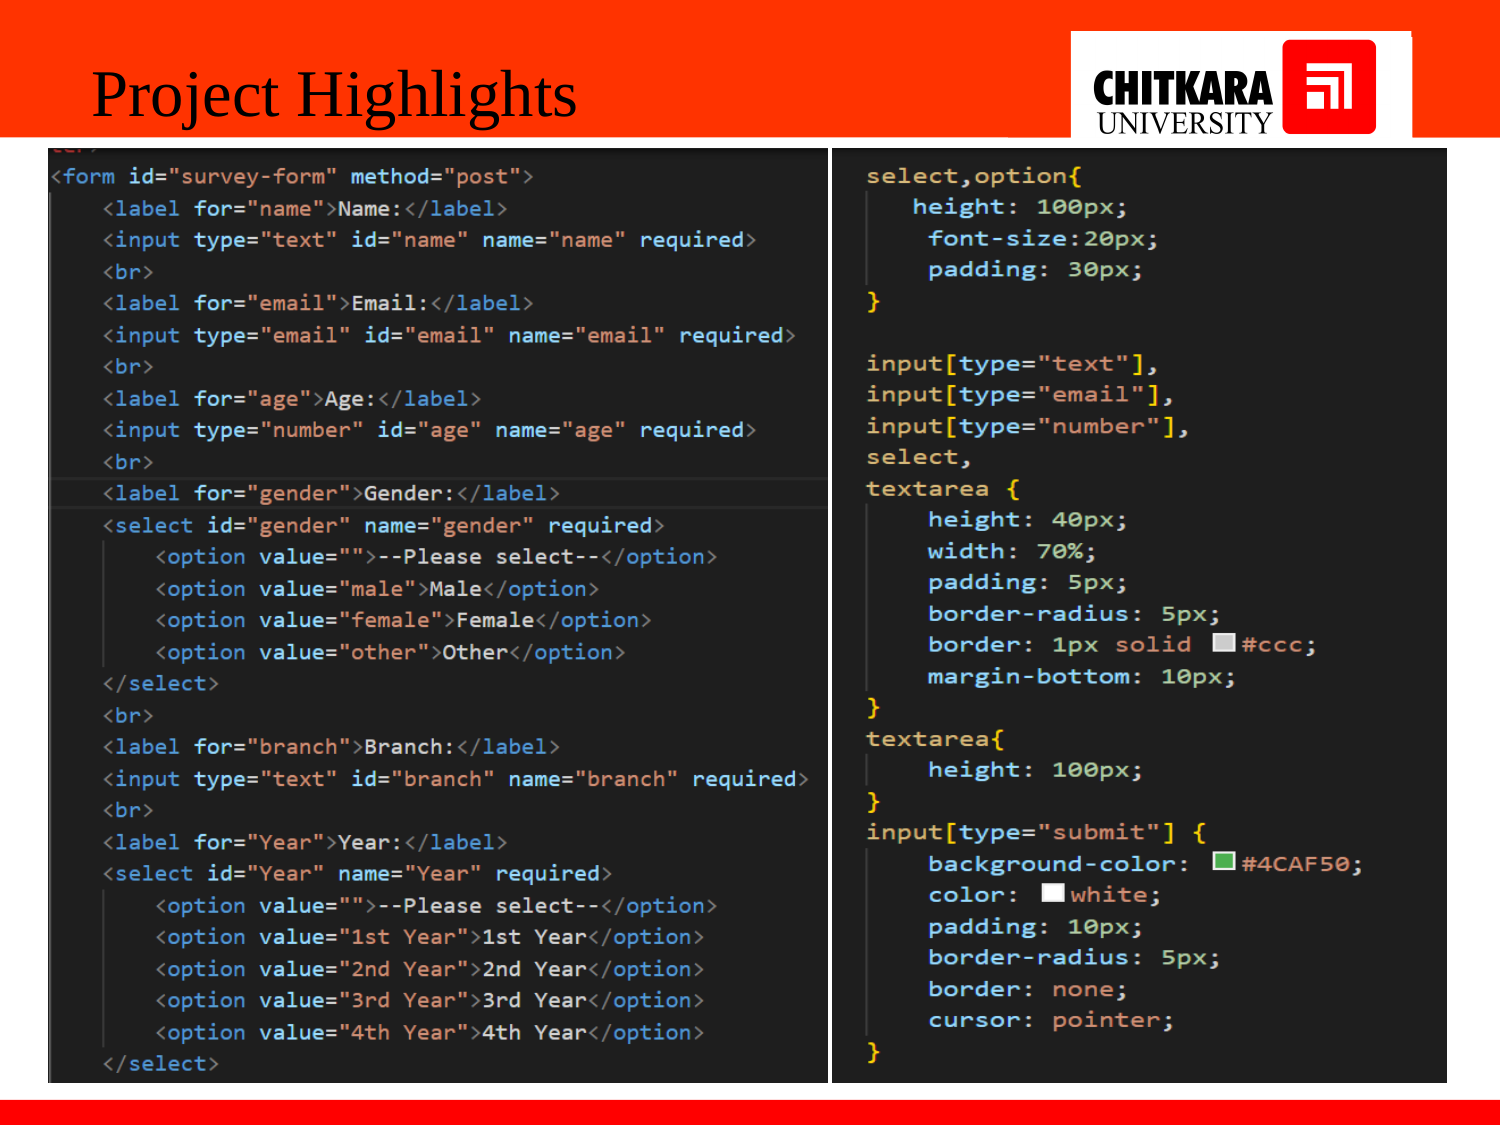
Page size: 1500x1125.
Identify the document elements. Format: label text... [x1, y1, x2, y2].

picture [1074, 37, 1391, 138]
picture [47, 148, 828, 1083]
picture [832, 148, 1448, 1083]
text_box Project Highlights [76, 42, 963, 138]
